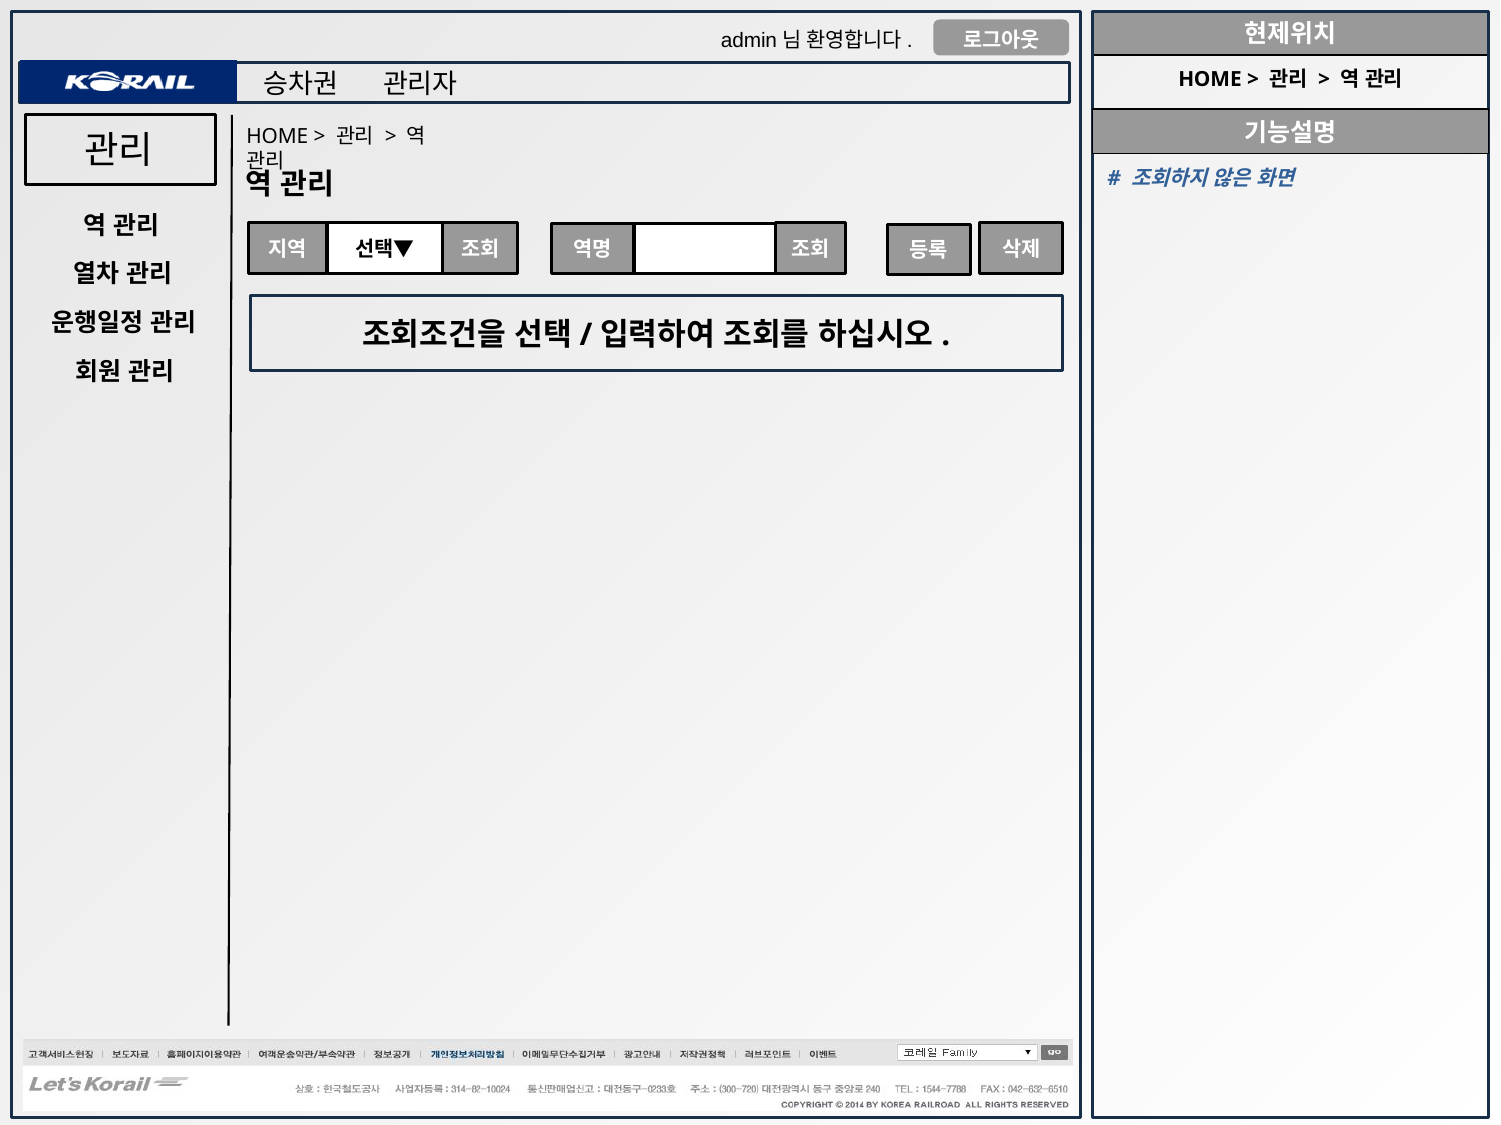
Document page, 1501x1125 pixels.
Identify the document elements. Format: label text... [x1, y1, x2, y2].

text_box HOME > 관리 > 역 관리 [1092, 58, 1489, 99]
text_box 지역 [247, 221, 326, 275]
text_box 조회조건을 선택/입력하여 조회를 하십시오. [249, 294, 1064, 372]
text_box [632, 222, 774, 275]
text_box HOME > 관리 > 역 관리 [231, 114, 479, 180]
text_box 운행일정 관리 [6, 299, 243, 344]
text_box 역 관리 [3, 201, 240, 247]
text_box 역명 [550, 222, 632, 275]
text_box 열차 관리 [4, 250, 241, 295]
text_box # 조회하지 않은 화면 [1092, 157, 1500, 198]
text_box 등록 [886, 223, 972, 276]
text_box 관리 [69, 118, 176, 179]
text_box 삭제 [978, 221, 1064, 275]
text_box 조회 [774, 221, 847, 275]
text_box 선택▼ [326, 221, 441, 275]
text_box 역 관리 [230, 157, 355, 208]
text_box 조회 [441, 221, 519, 275]
text_box 회원 관리 [7, 348, 244, 393]
picture [23, 1039, 1073, 1111]
picture [20, 60, 237, 103]
